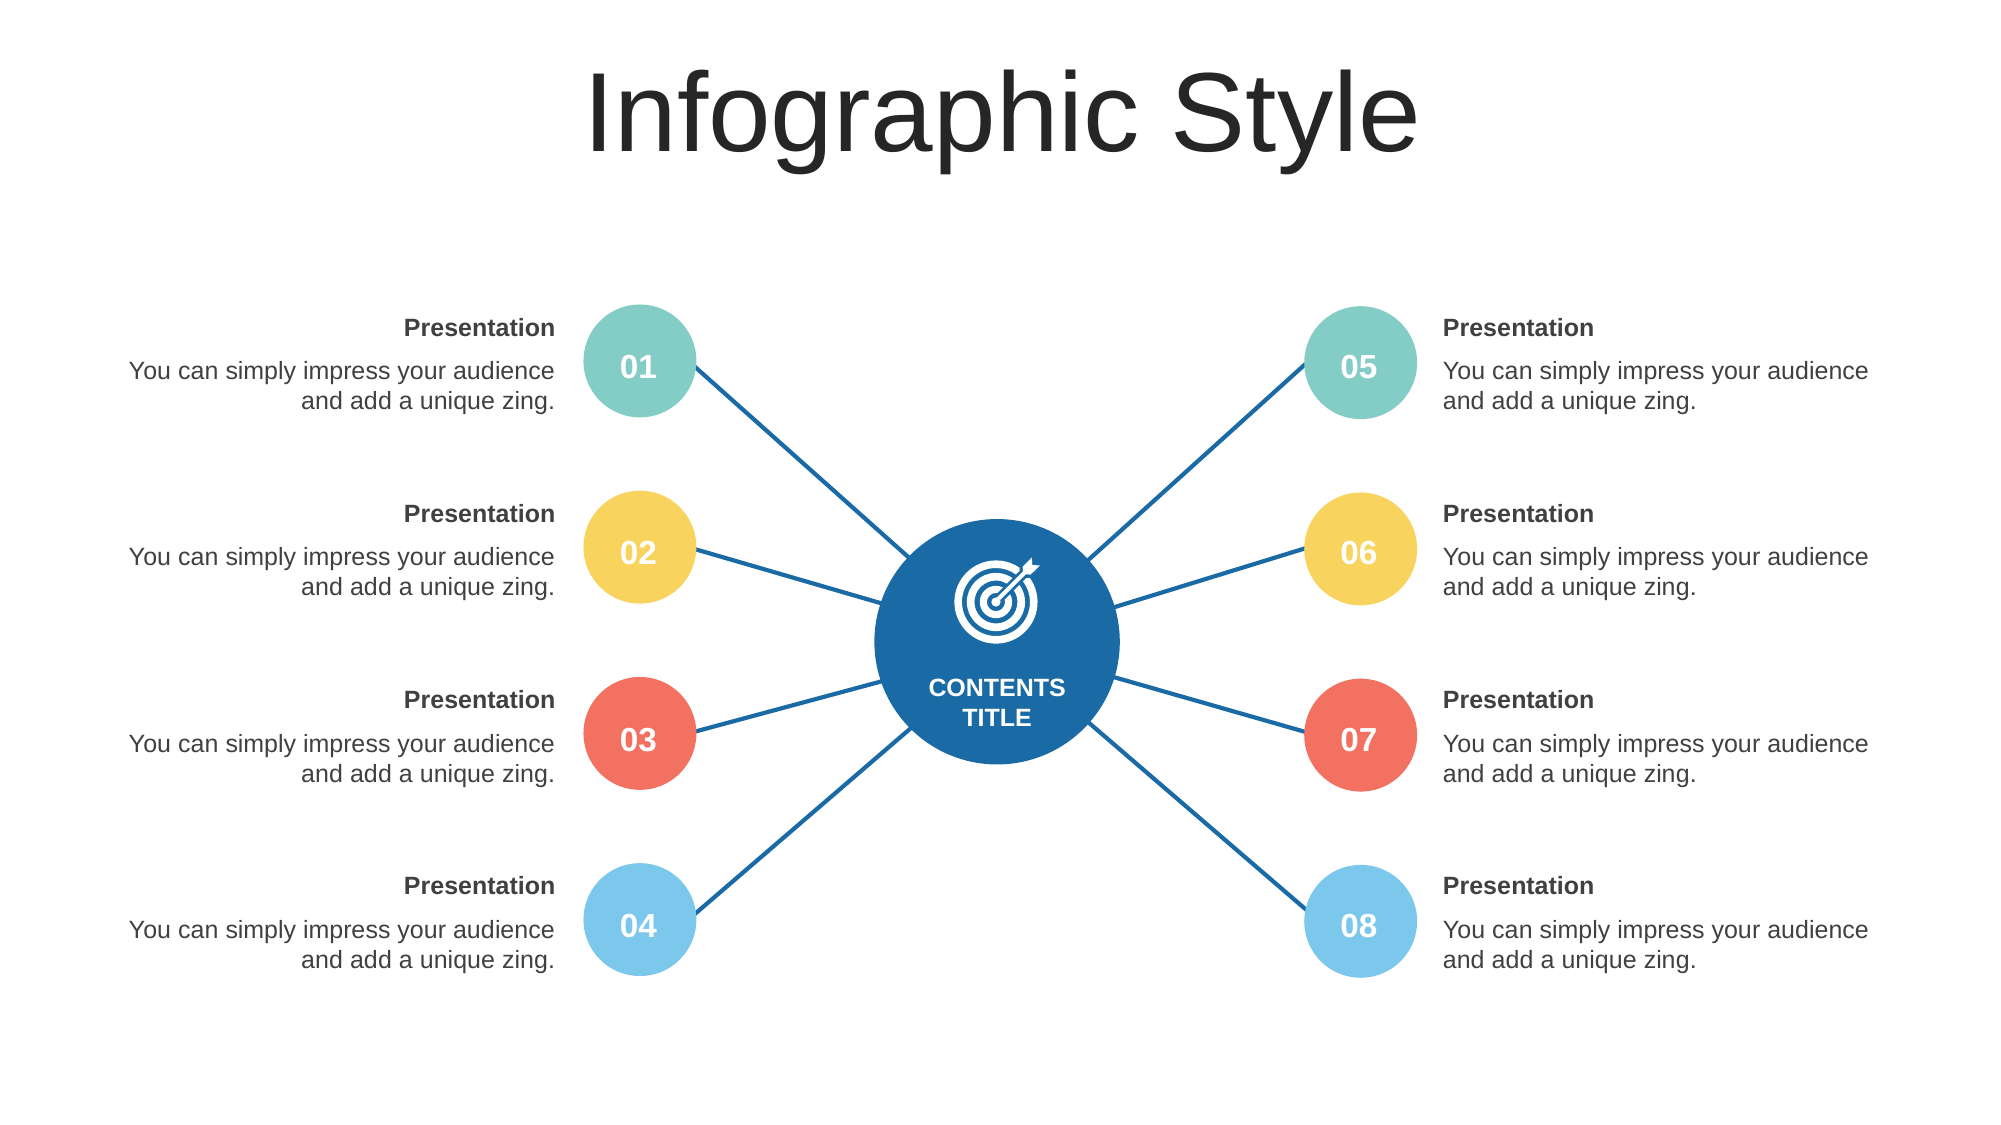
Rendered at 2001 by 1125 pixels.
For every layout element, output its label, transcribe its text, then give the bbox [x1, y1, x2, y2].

text_box 03 [592, 710, 685, 766]
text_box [1442, 303, 1893, 424]
text_box [874, 642, 995, 648]
text_box [582, 303, 698, 419]
text_box [1303, 863, 1419, 979]
text_box [582, 675, 688, 791]
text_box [688, 648, 995, 734]
text_box [1318, 677, 1419, 793]
text_box 05 [1312, 338, 1405, 393]
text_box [688, 360, 993, 642]
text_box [1442, 490, 1893, 610]
text_box 01 [592, 338, 685, 393]
text_box [582, 489, 688, 605]
text_box [582, 862, 698, 978]
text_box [1002, 648, 1318, 920]
text_box [1309, 491, 1419, 607]
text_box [105, 303, 556, 424]
text_box 07 [1318, 710, 1405, 766]
text_box 02 [592, 524, 685, 580]
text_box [1442, 676, 1893, 796]
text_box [105, 490, 556, 610]
list Infographic Style [53, 55, 1952, 175]
text_box 08 [1312, 896, 1405, 952]
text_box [1442, 862, 1893, 982]
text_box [105, 862, 556, 982]
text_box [688, 734, 1002, 920]
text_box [993, 360, 1309, 646]
text_box 04 [592, 896, 685, 952]
text_box 06 [1312, 524, 1405, 580]
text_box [995, 643, 1311, 734]
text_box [105, 676, 556, 796]
text_box [1303, 305, 1419, 421]
